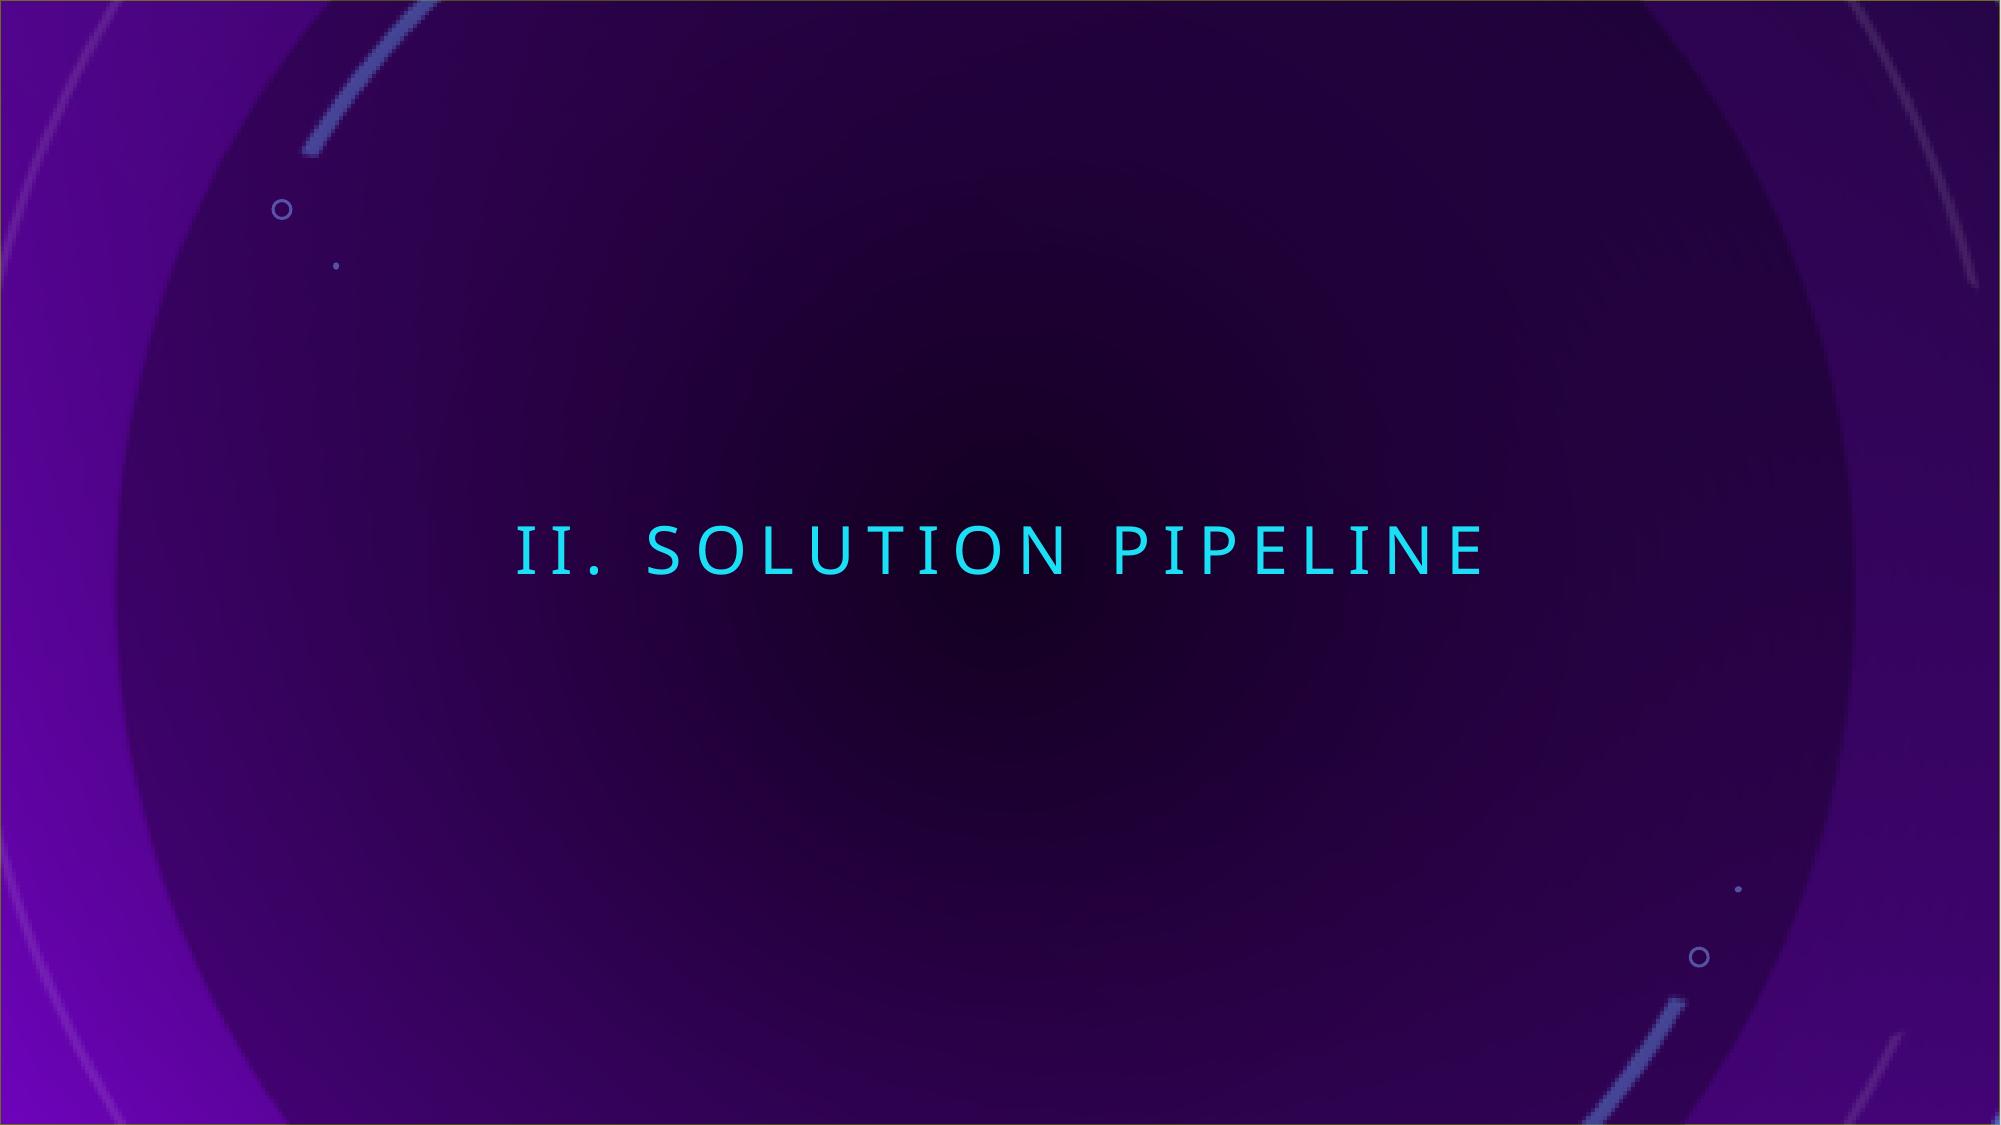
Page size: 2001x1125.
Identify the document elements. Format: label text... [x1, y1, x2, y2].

title II. Solution pipeline [481, 43, 1519, 597]
picture [0, 0, 2000, 1125]
